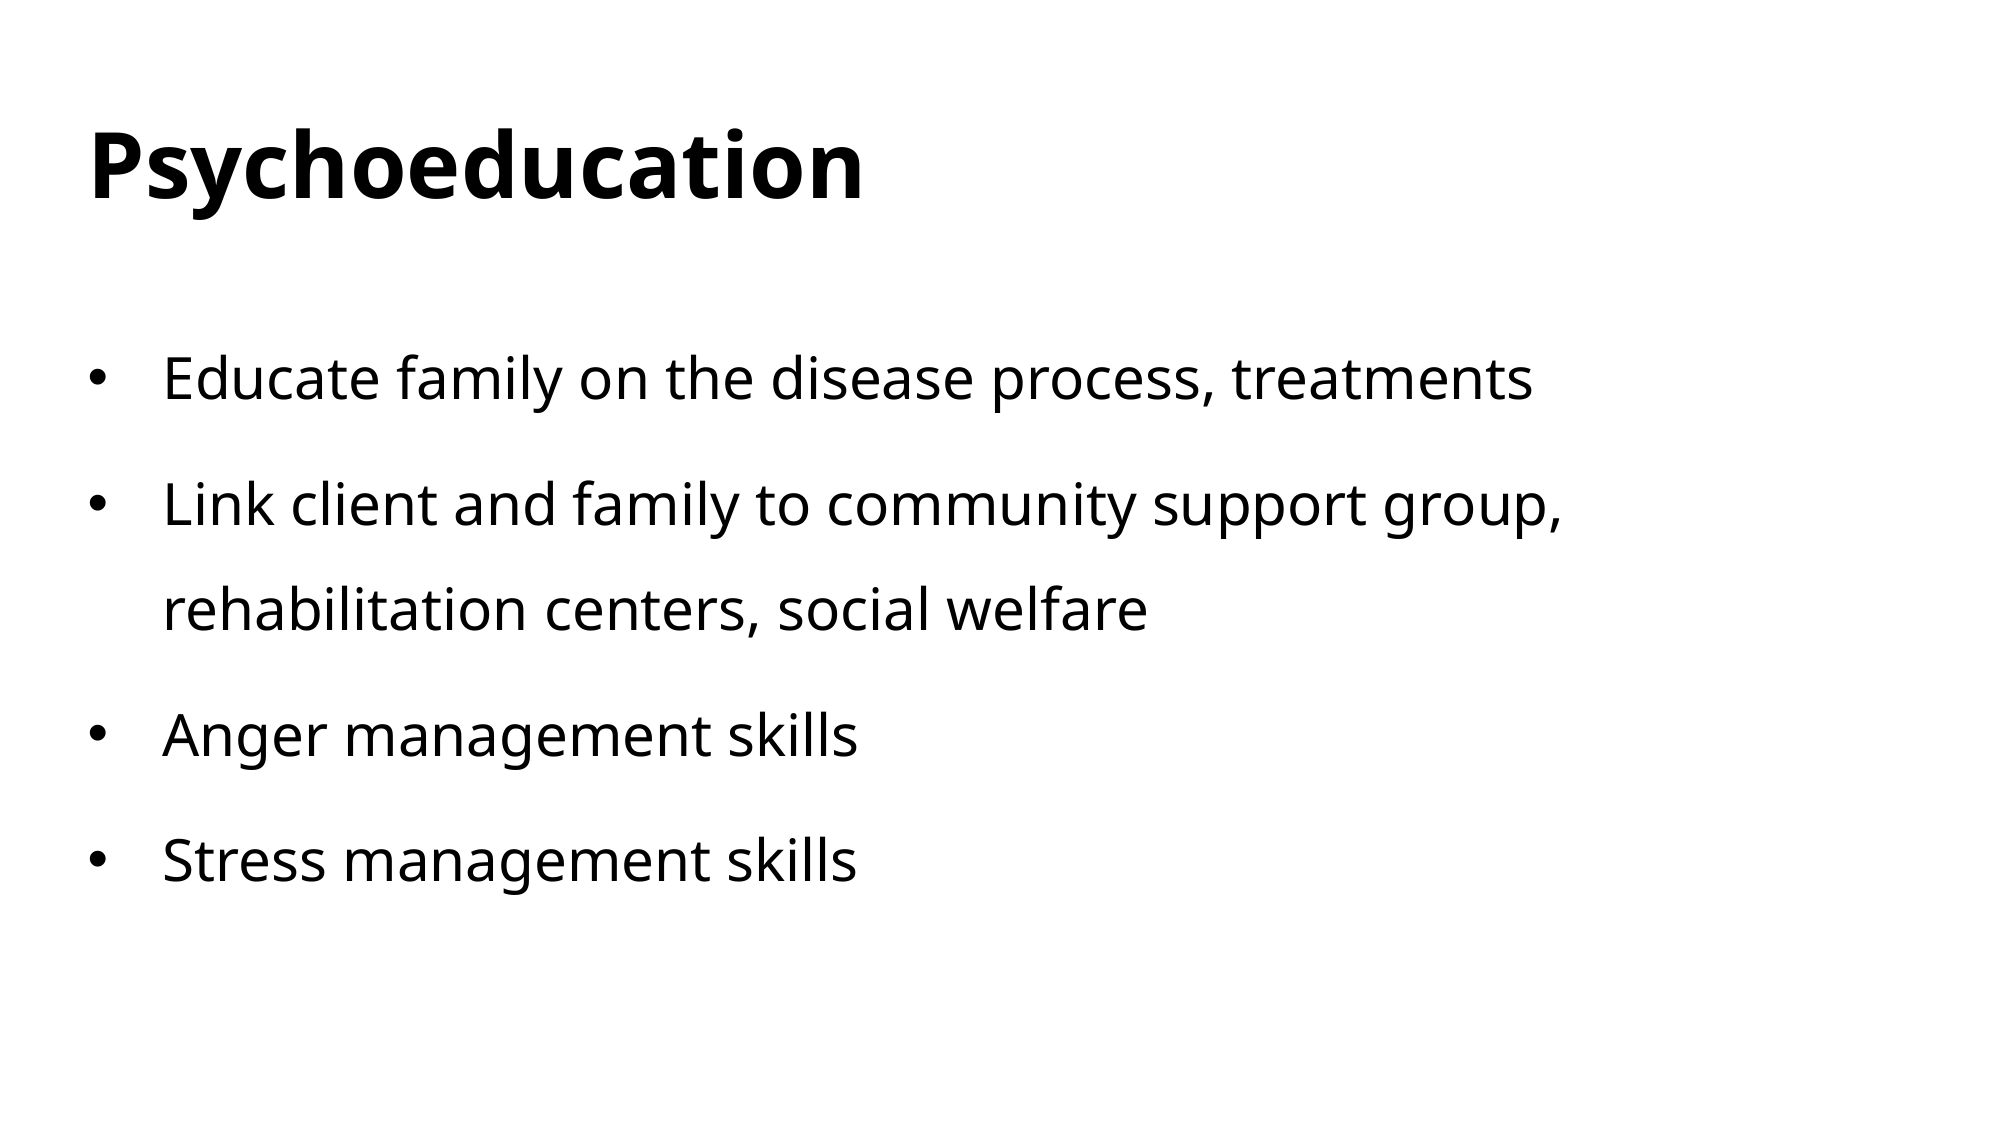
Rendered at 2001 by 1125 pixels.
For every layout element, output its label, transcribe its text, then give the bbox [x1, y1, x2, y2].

title Psychoeducation [72, 59, 1936, 278]
list Educate family on the disease process, treatments Link client and family to community support group, rehabilitation centers, social welfare Anger management skills Stress management skills [72, 299, 1936, 1066]
